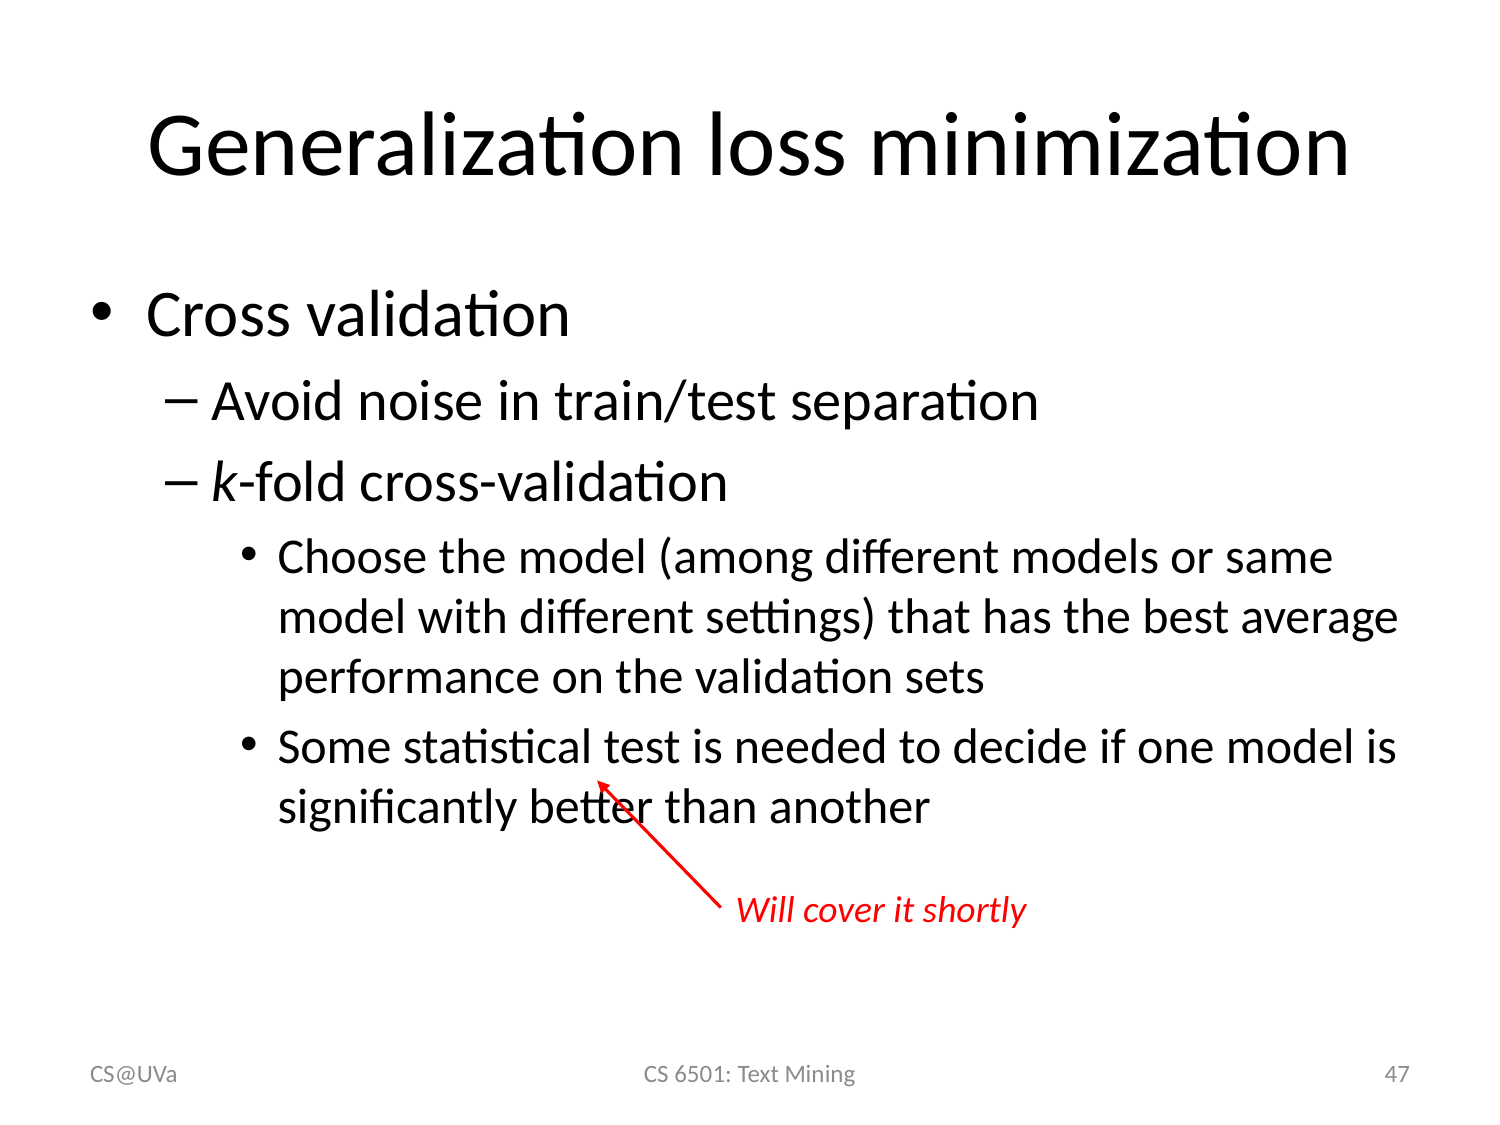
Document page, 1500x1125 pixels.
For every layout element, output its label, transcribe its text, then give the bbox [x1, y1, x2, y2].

slide_number CS@UVa [75, 1042, 425, 1103]
slide_number 47 [1074, 1042, 1425, 1103]
title Generalization loss minimization [75, 45, 1425, 233]
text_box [596, 780, 1117, 939]
list Cross validation Avoid noise in train/test separation k-fold cross-validation Choose the model (among different models or same model with different settings) that has the best average performance on the validation sets Some statistical test is needed to decide if one model is significantly better than another [75, 262, 1425, 1005]
footer CS 6501: Text Mining [512, 1042, 988, 1103]
